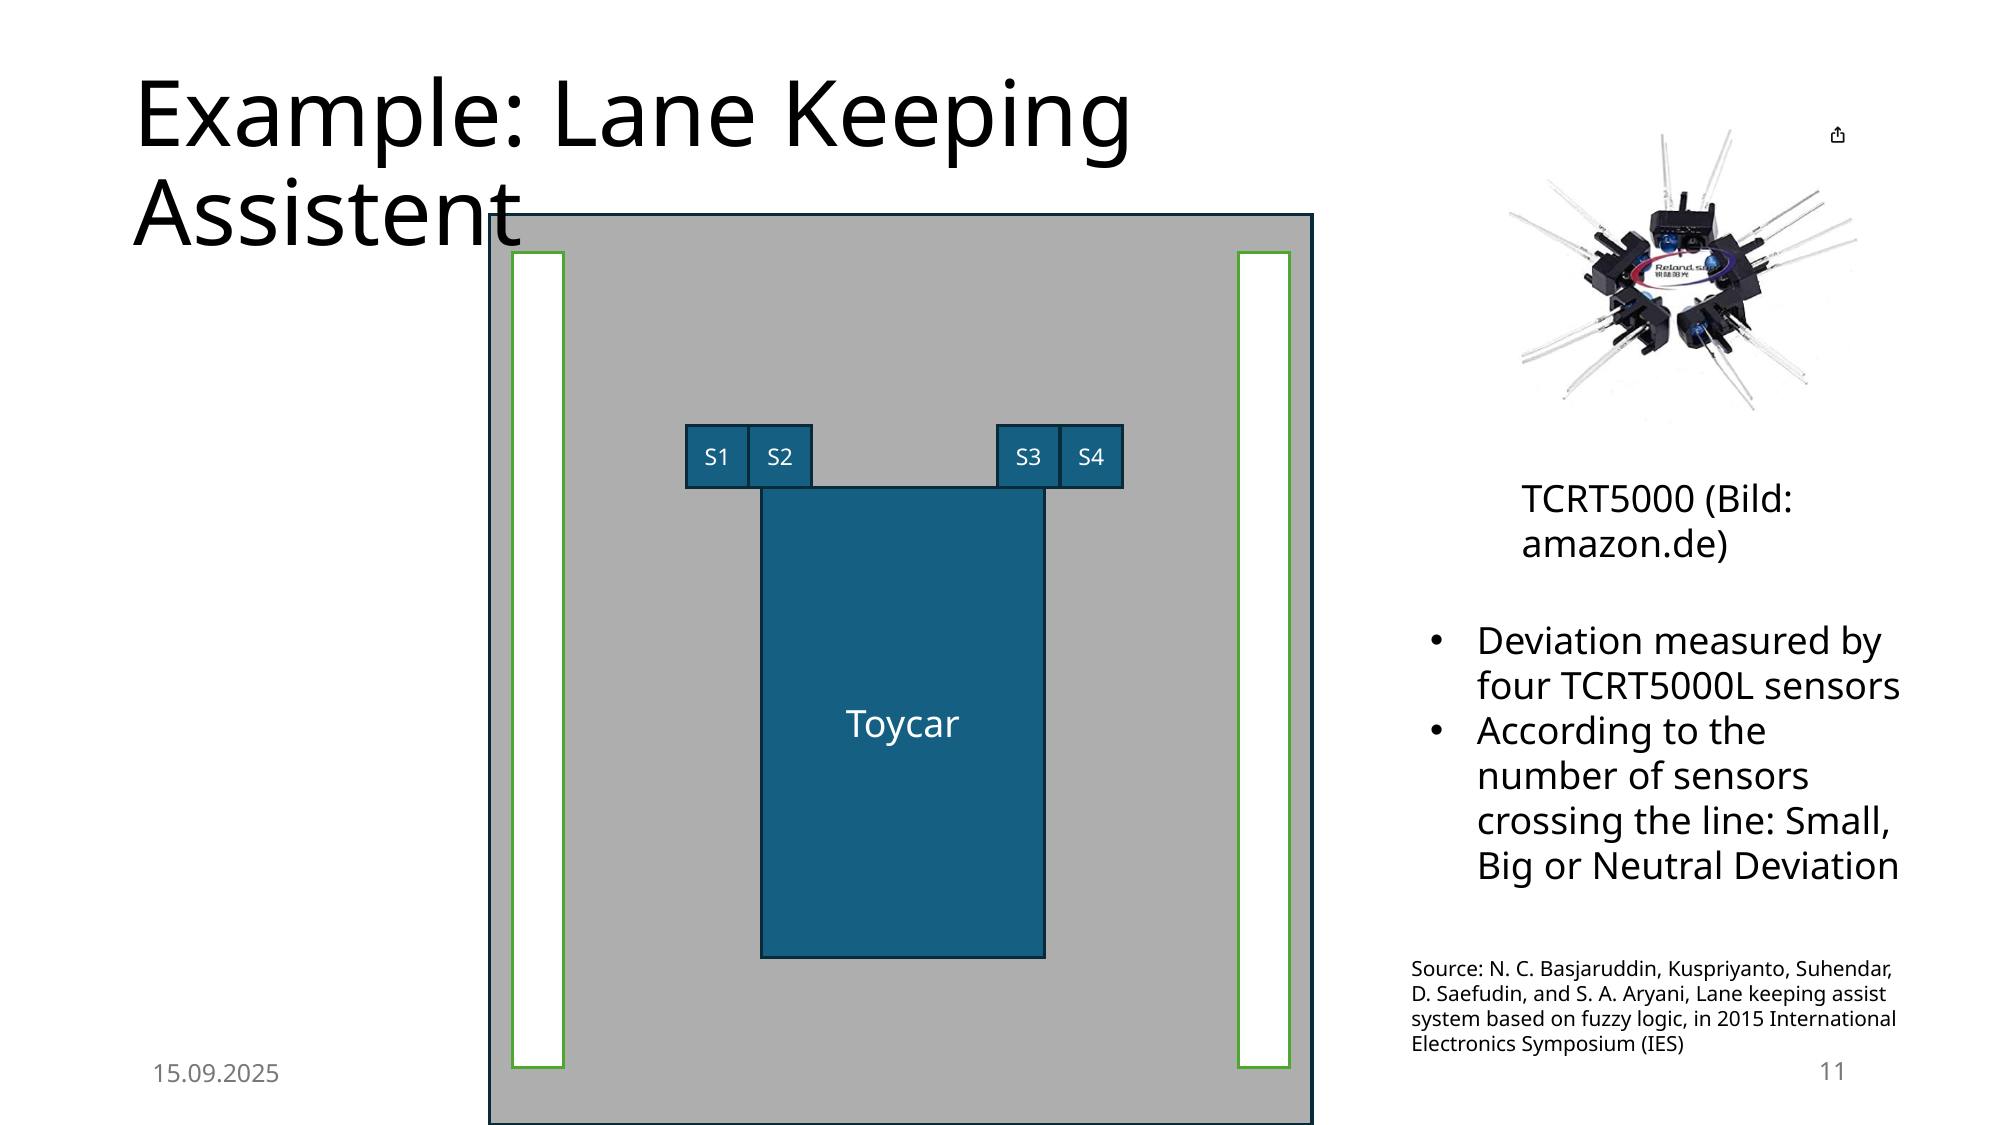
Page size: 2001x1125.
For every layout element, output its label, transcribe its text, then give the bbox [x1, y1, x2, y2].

text_box S3 [996, 424, 1058, 489]
text_box S4 [1058, 424, 1124, 489]
text_box S1 [685, 424, 747, 489]
text_box [488, 290, 1314, 1125]
slide_number 11 [1412, 1042, 1863, 1103]
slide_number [137, 1042, 588, 1103]
picture [1506, 118, 1861, 426]
text_box Toycar [760, 486, 1046, 959]
text_box Deviation measured by four TCRT5000L sensors According to the number of sensors crossing the line: Small, Big or Neutral Deviation [1415, 609, 1922, 895]
text_box S2 [747, 424, 813, 489]
title Example: Lane Keeping Assistent [118, 42, 1519, 290]
text_box [511, 251, 565, 1042]
text_box [1237, 251, 1291, 1069]
text_box Source: N. C. Basjaruddin, Kuspriyanto, Suhendar, D. Saefudin, and S. A. Aryani, Lane keeping assist system based on fuzzy logic, in 2015 International Electronics Symposium (IES) [1396, 947, 1922, 1063]
text_box TCRT5000 (Bild: amazon.de) [1506, 468, 1812, 573]
